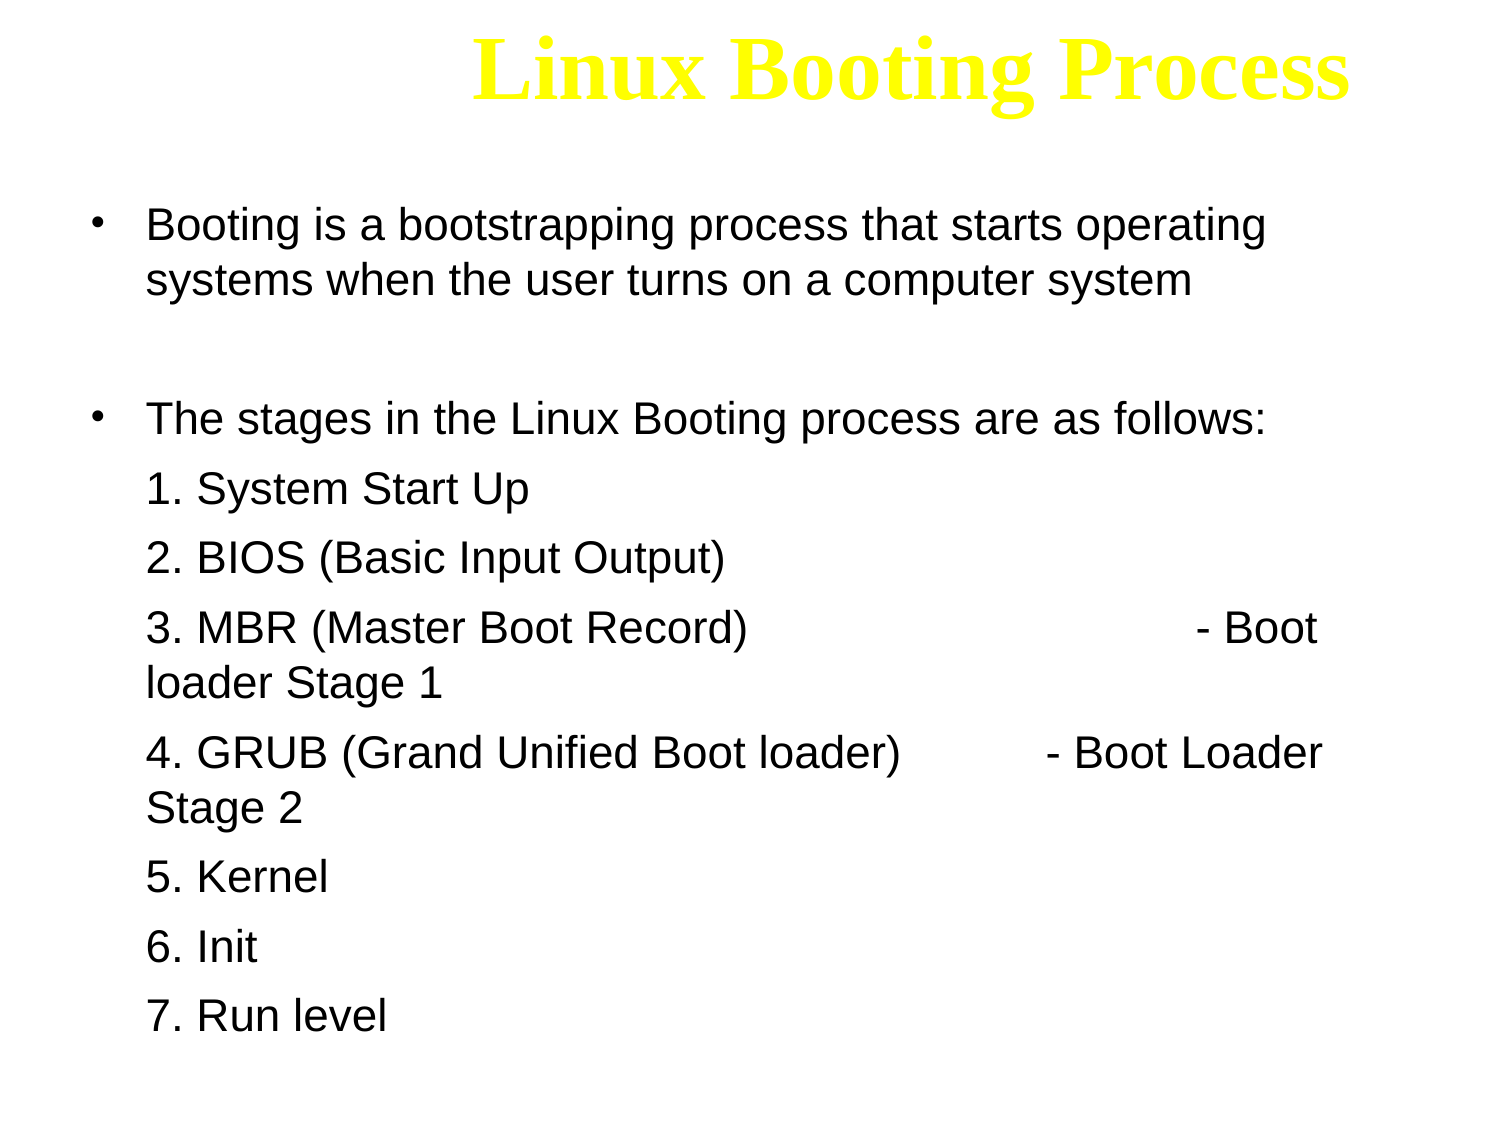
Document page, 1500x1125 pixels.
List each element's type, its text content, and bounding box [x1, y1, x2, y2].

text_box Booting is a bootstrapping process that starts operating systems when the user turns on a computer system The stages in the Linux Booting process are as follows: 1. System Start Up 2. BIOS (Basic Input Output) 3. MBR (Master Boot Record) - Boot loader Stage 1 4. GRUB (Grand Unified Boot loader) - Boot Loader Stage 2 5. Kernel 6. Init 7. Run level [74, 187, 1438, 1108]
text_box Linux Booting Process [324, 0, 1500, 163]
